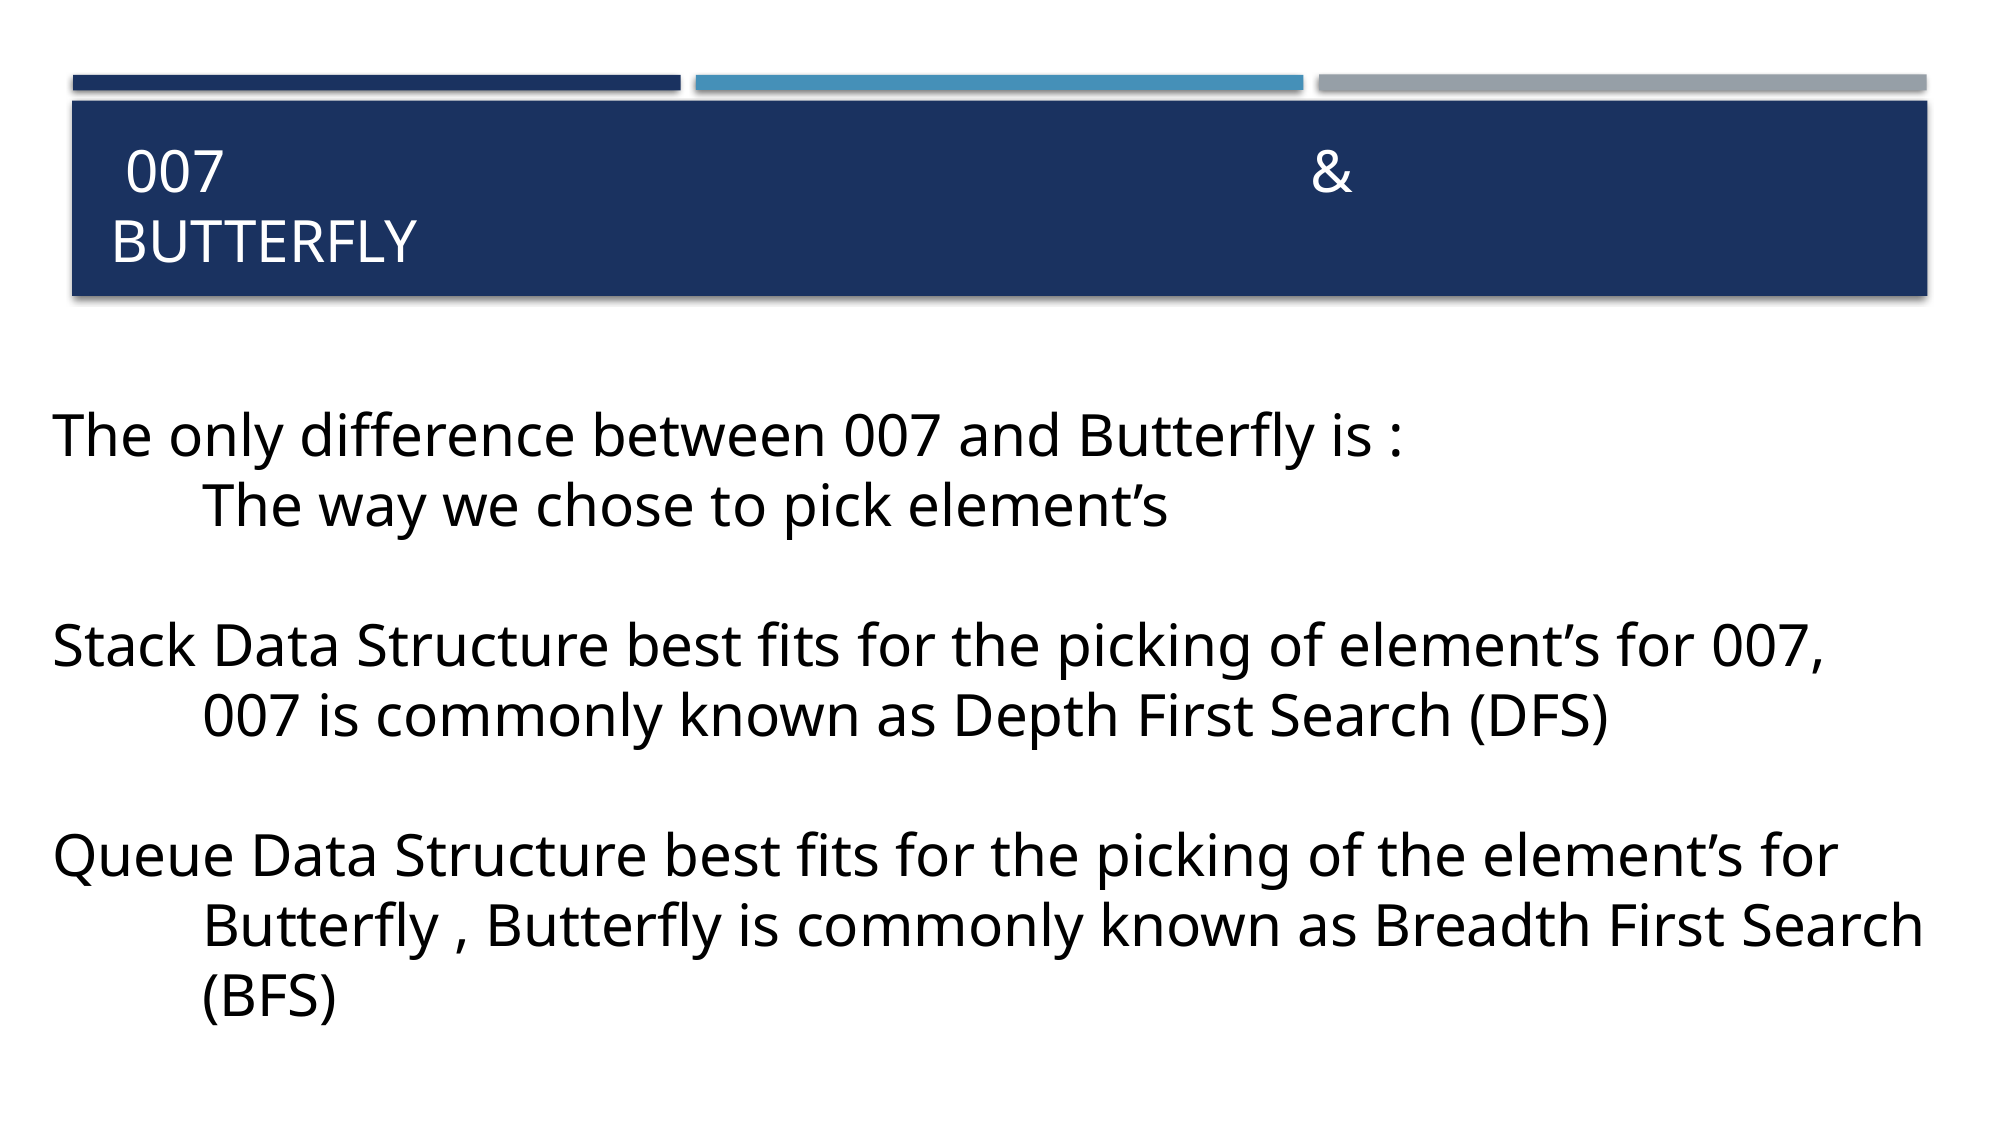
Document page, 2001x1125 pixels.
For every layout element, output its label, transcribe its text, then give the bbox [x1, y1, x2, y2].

text_box The only difference between 007 and Butterfly is : The way we chose to pick element’s Stack Data Structure best fits for the picking of element’s for 007, 007 is commonly known as Depth First Search (DFS) Queue Data Structure best fits for the picking of the element’s for Butterfly , Butterfly is commonly known as Breadth First Search (BFS) [37, 390, 1941, 1036]
title 007 & butterfly [95, 115, 1905, 282]
